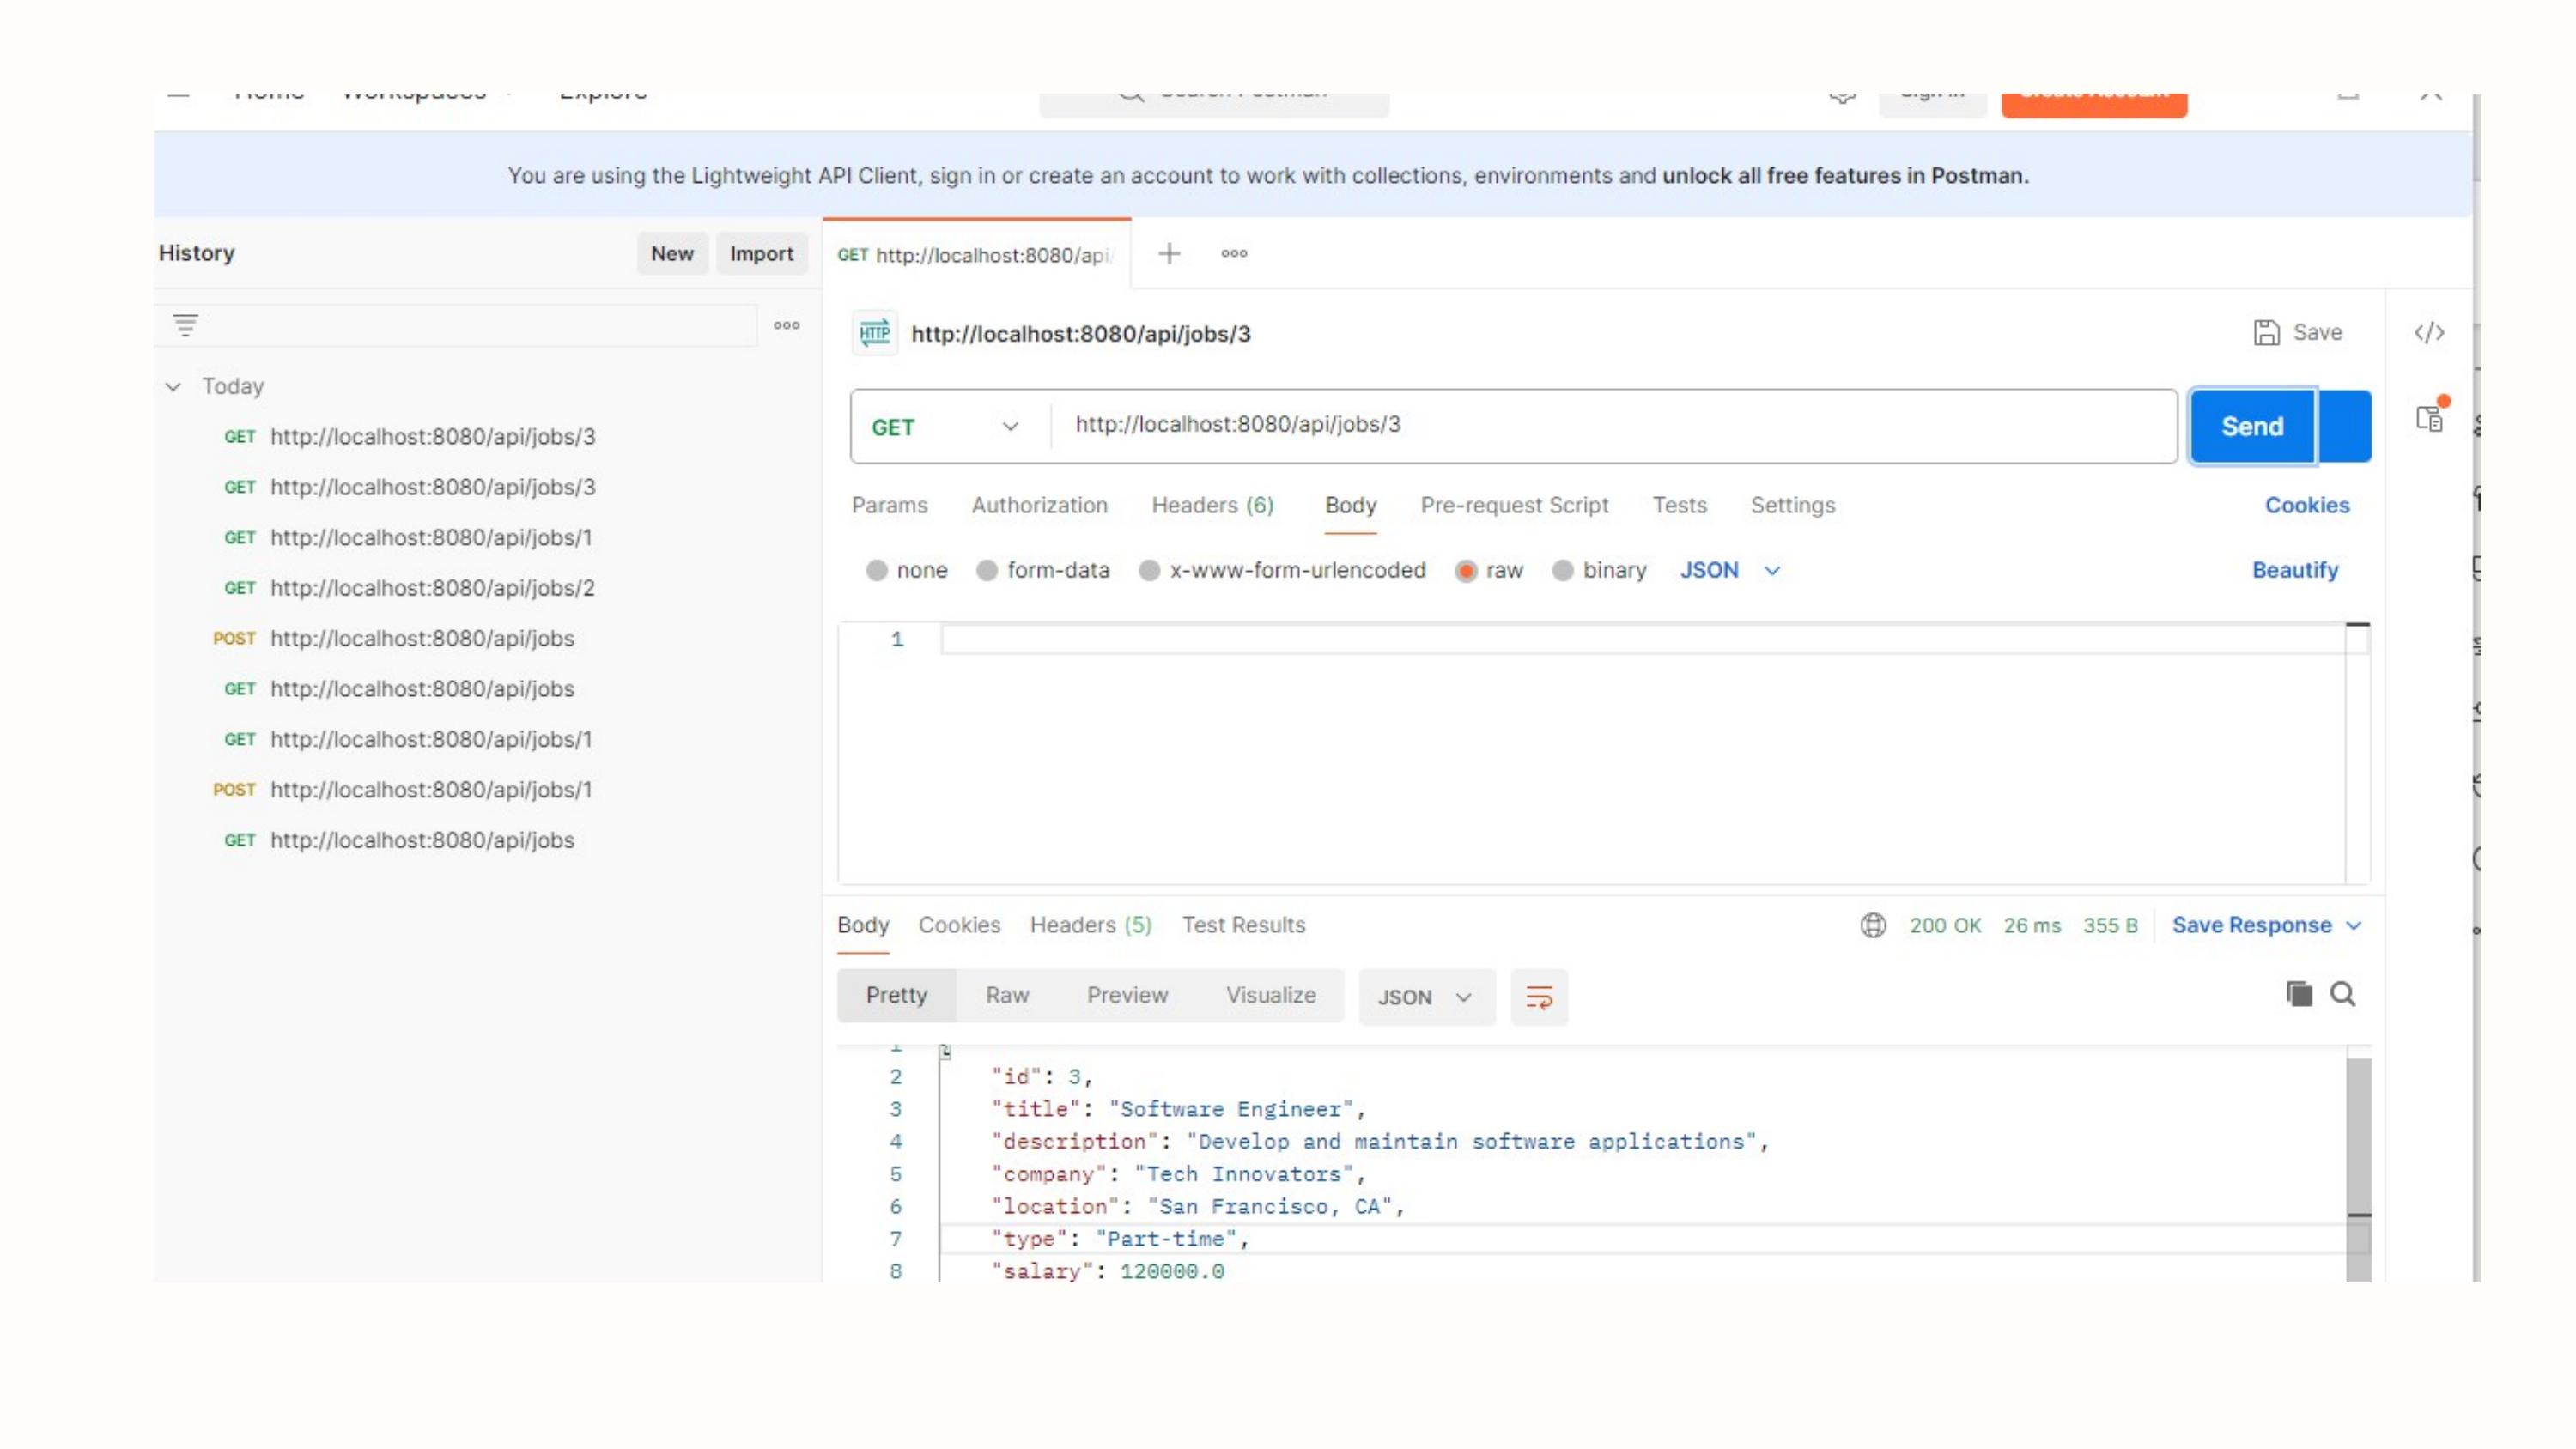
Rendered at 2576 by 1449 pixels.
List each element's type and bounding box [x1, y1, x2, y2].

picture [154, 94, 2482, 1283]
